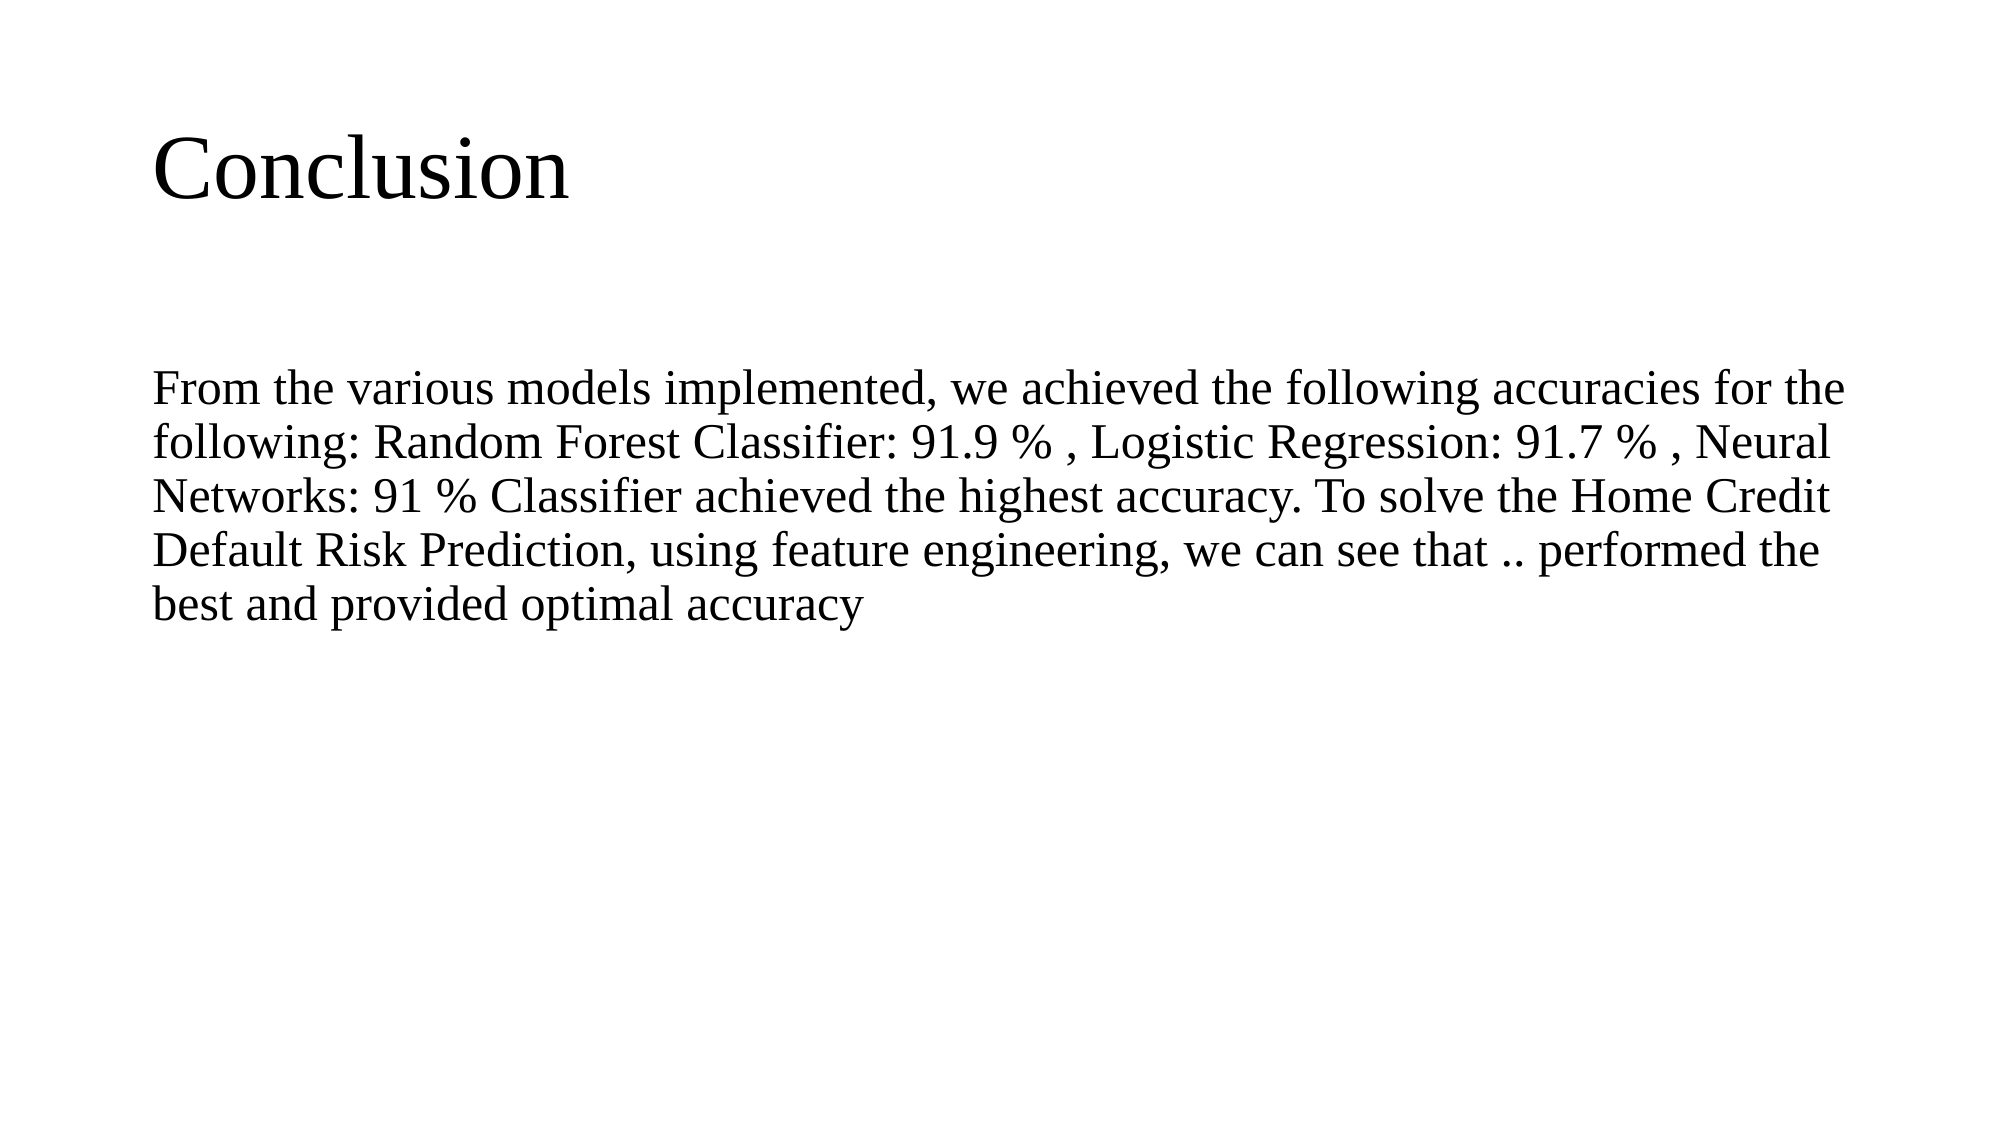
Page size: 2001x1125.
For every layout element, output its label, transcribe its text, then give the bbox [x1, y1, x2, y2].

title Conclusion [137, 59, 1863, 278]
list From the various models implemented, we achieved the following accuracies for the following: Random Forest Classifier: 91.9 % , Logistic Regression: 91.7 % , Neural Networks: 91 % Classifier achieved the highest accuracy. To solve the Home Credit Default Risk Prediction, using feature engineering, we can see that .. performed the best and provided optimal accuracy [137, 354, 1863, 715]
